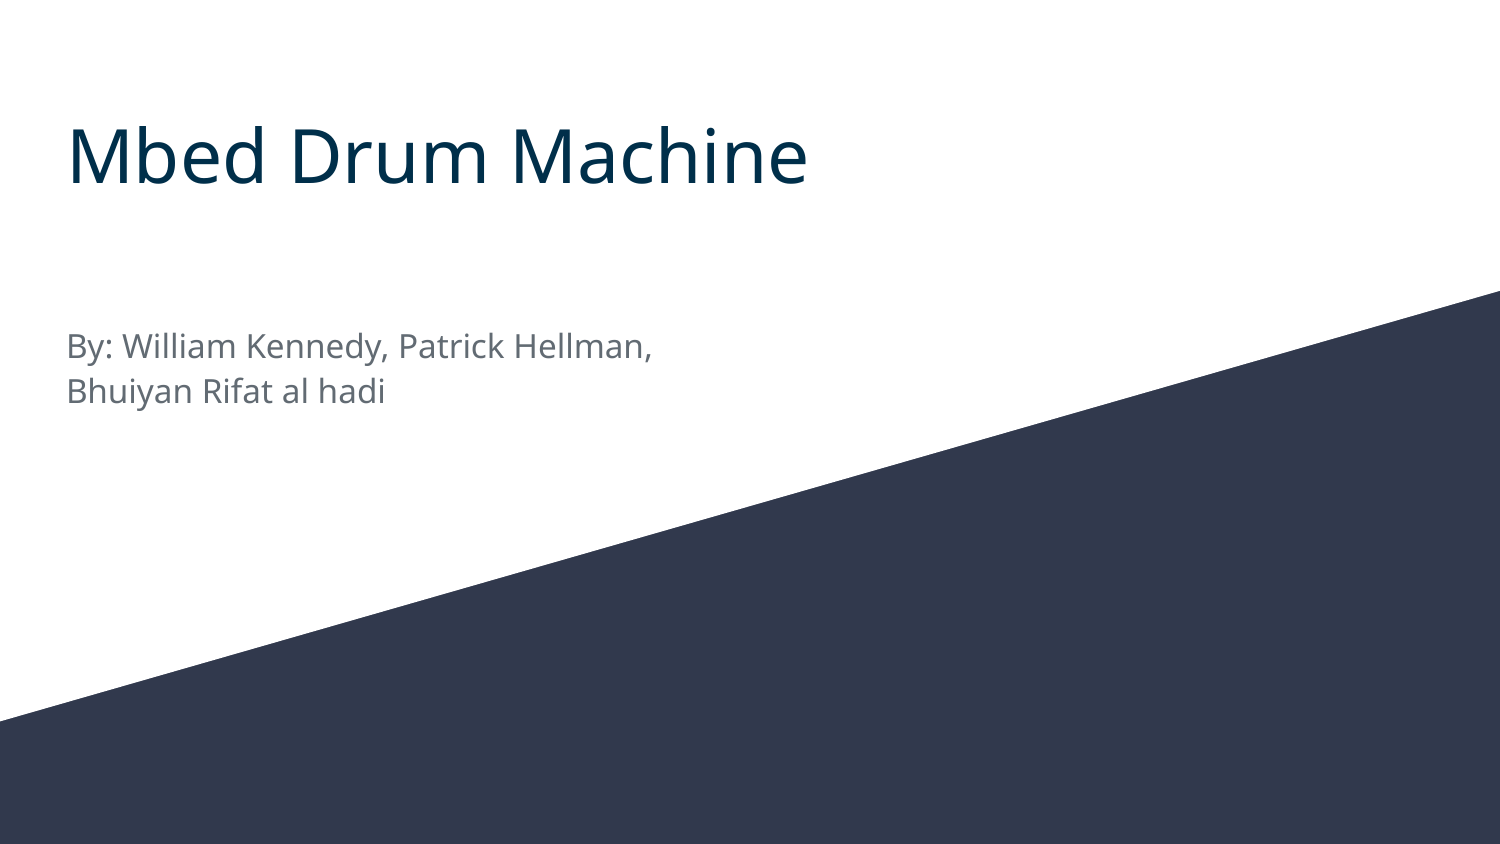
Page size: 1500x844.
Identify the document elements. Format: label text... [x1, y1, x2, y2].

subtitle By: William Kennedy, Patrick Hellman, Bhuiyan Rifat al hadi [51, 308, 748, 430]
title Mbed Drum Machine [51, 88, 1449, 299]
